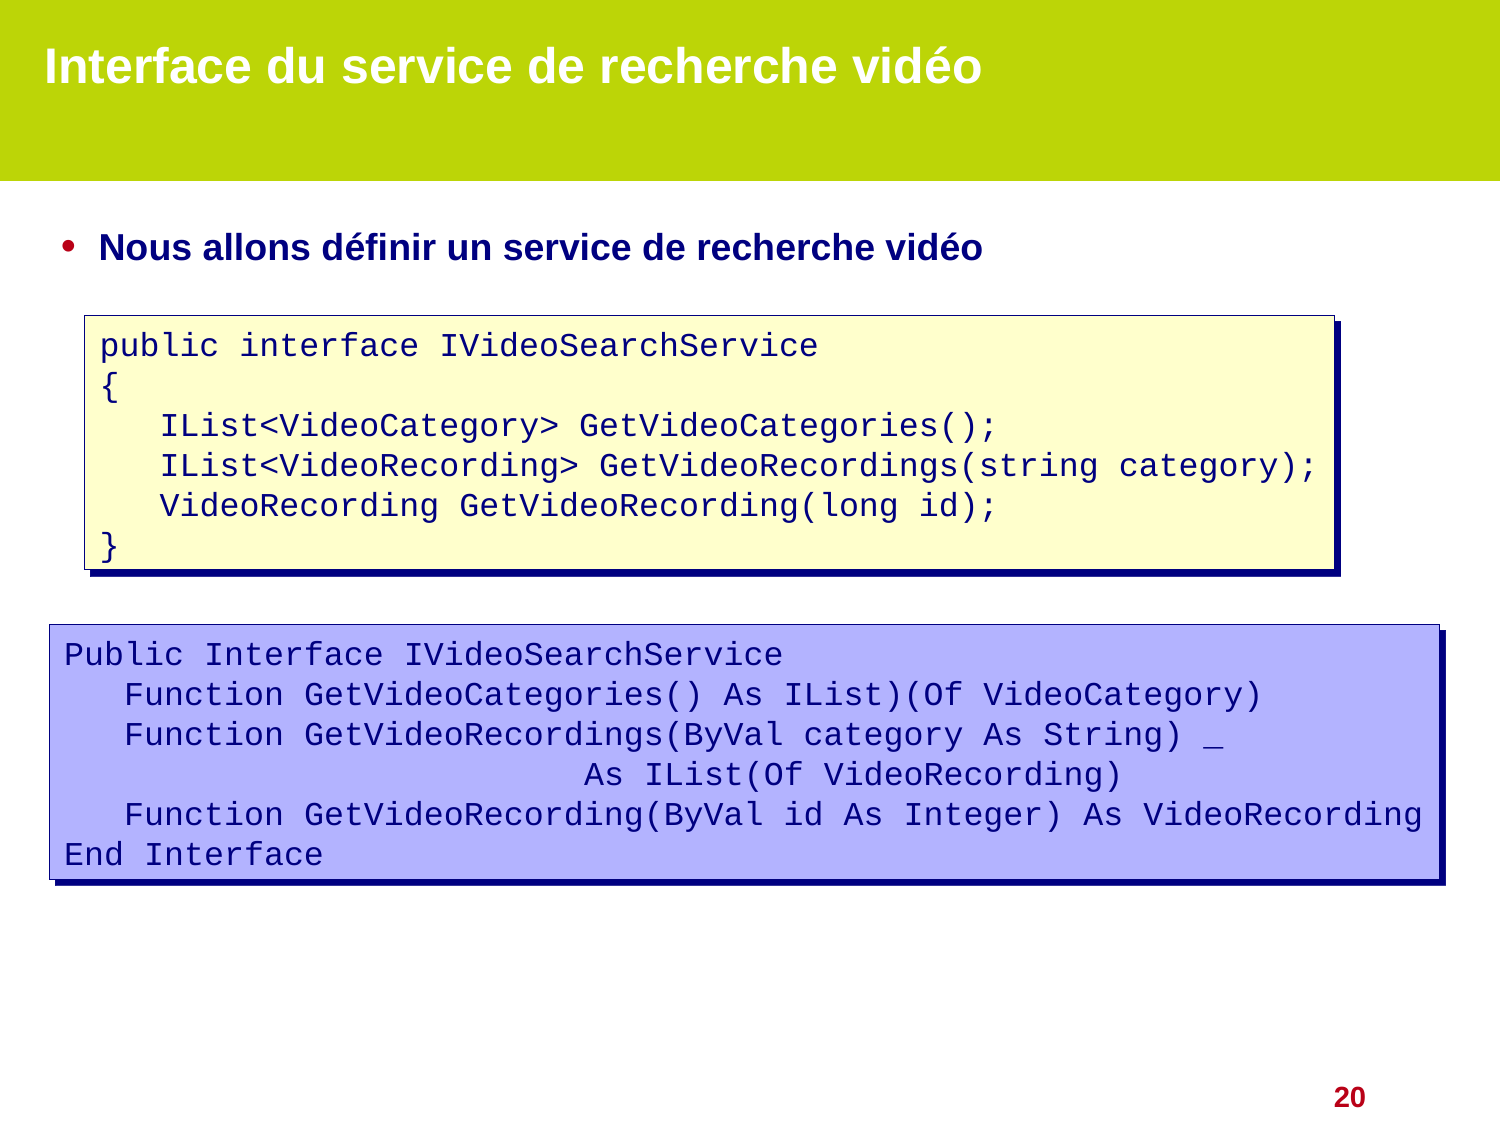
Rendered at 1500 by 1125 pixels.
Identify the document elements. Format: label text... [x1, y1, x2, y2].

list Nous allons définir un service de recherche vidéo [45, 215, 1457, 277]
title Interface du service de recherche vidéo [29, 26, 1308, 146]
text_box public interface IVideoSearchService { IList<VideoCategory> GetVideoCategories(); IList<VideoRecording> GetVideoRecordings(string category); VideoRecording GetVideoRecording(long id); } [84, 315, 1335, 570]
text_box Public Interface IVideoSearchService Function GetVideoCategories() As IList)(Of VideoCategory) Function GetVideoRecordings(ByVal category As String) _ As IList(Of VideoRecording) Function GetVideoRecording(ByVal id As Integer) As VideoRecording End Interface [49, 624, 1440, 880]
